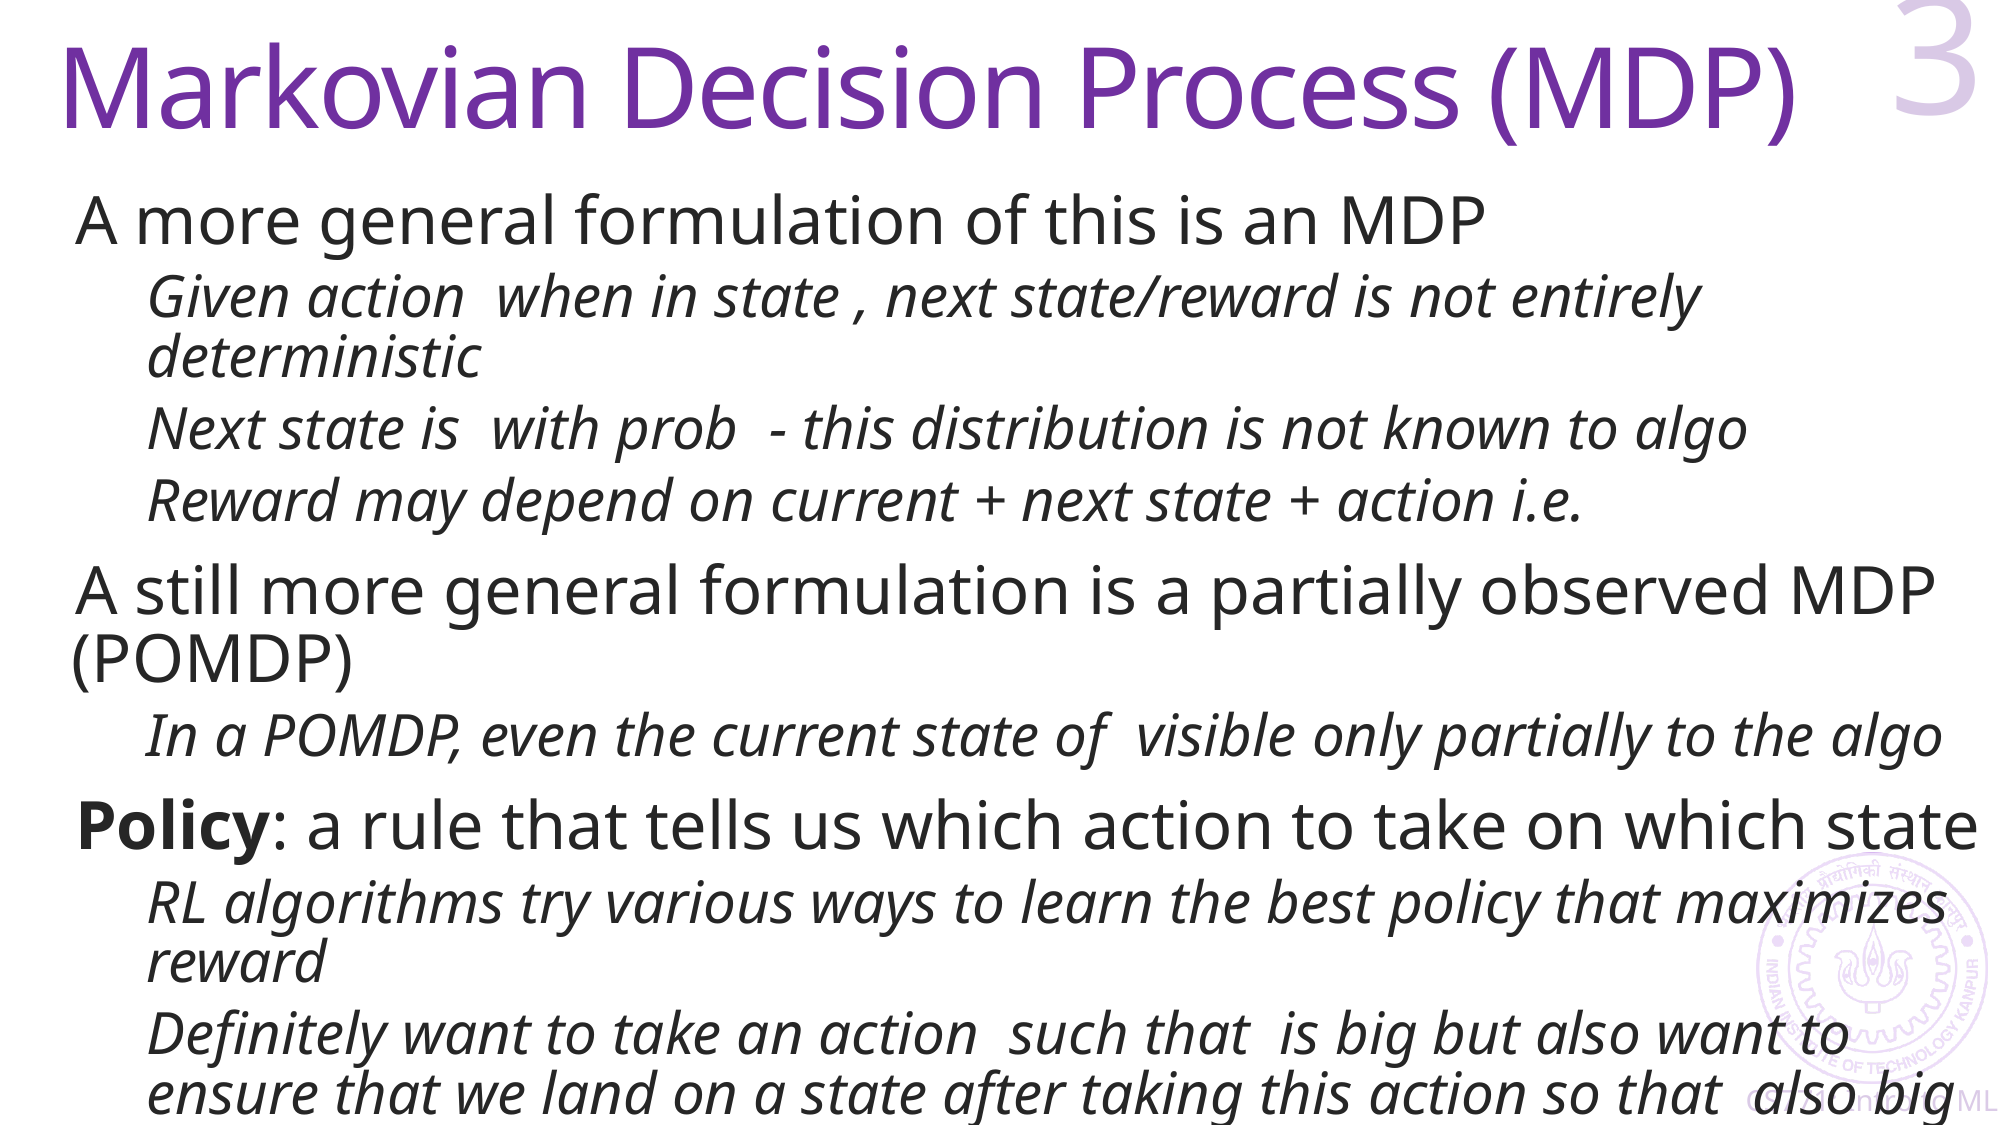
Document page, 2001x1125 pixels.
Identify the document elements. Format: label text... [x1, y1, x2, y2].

slide_number 3 [1520, 6, 2000, 183]
title Markovian Decision Process (MDP) [41, 5, 1945, 183]
